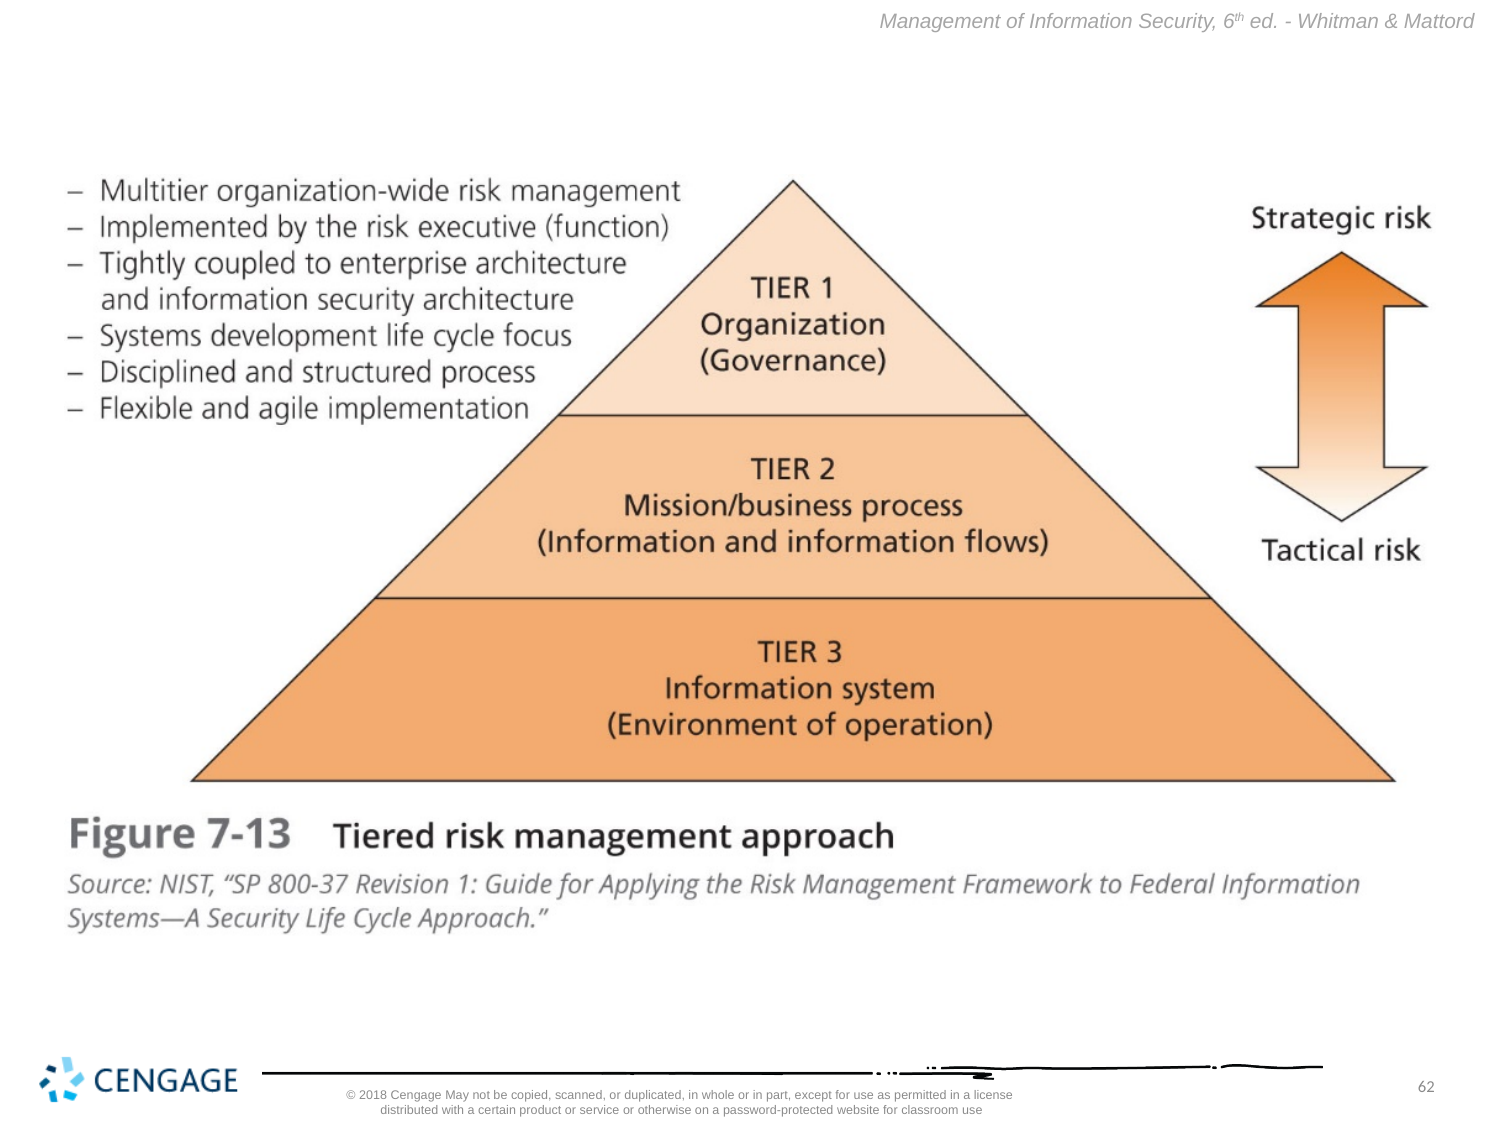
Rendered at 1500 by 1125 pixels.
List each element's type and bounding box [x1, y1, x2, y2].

picture [262, 1064, 1323, 1080]
picture [63, 174, 1437, 939]
picture [19, 1043, 250, 1115]
